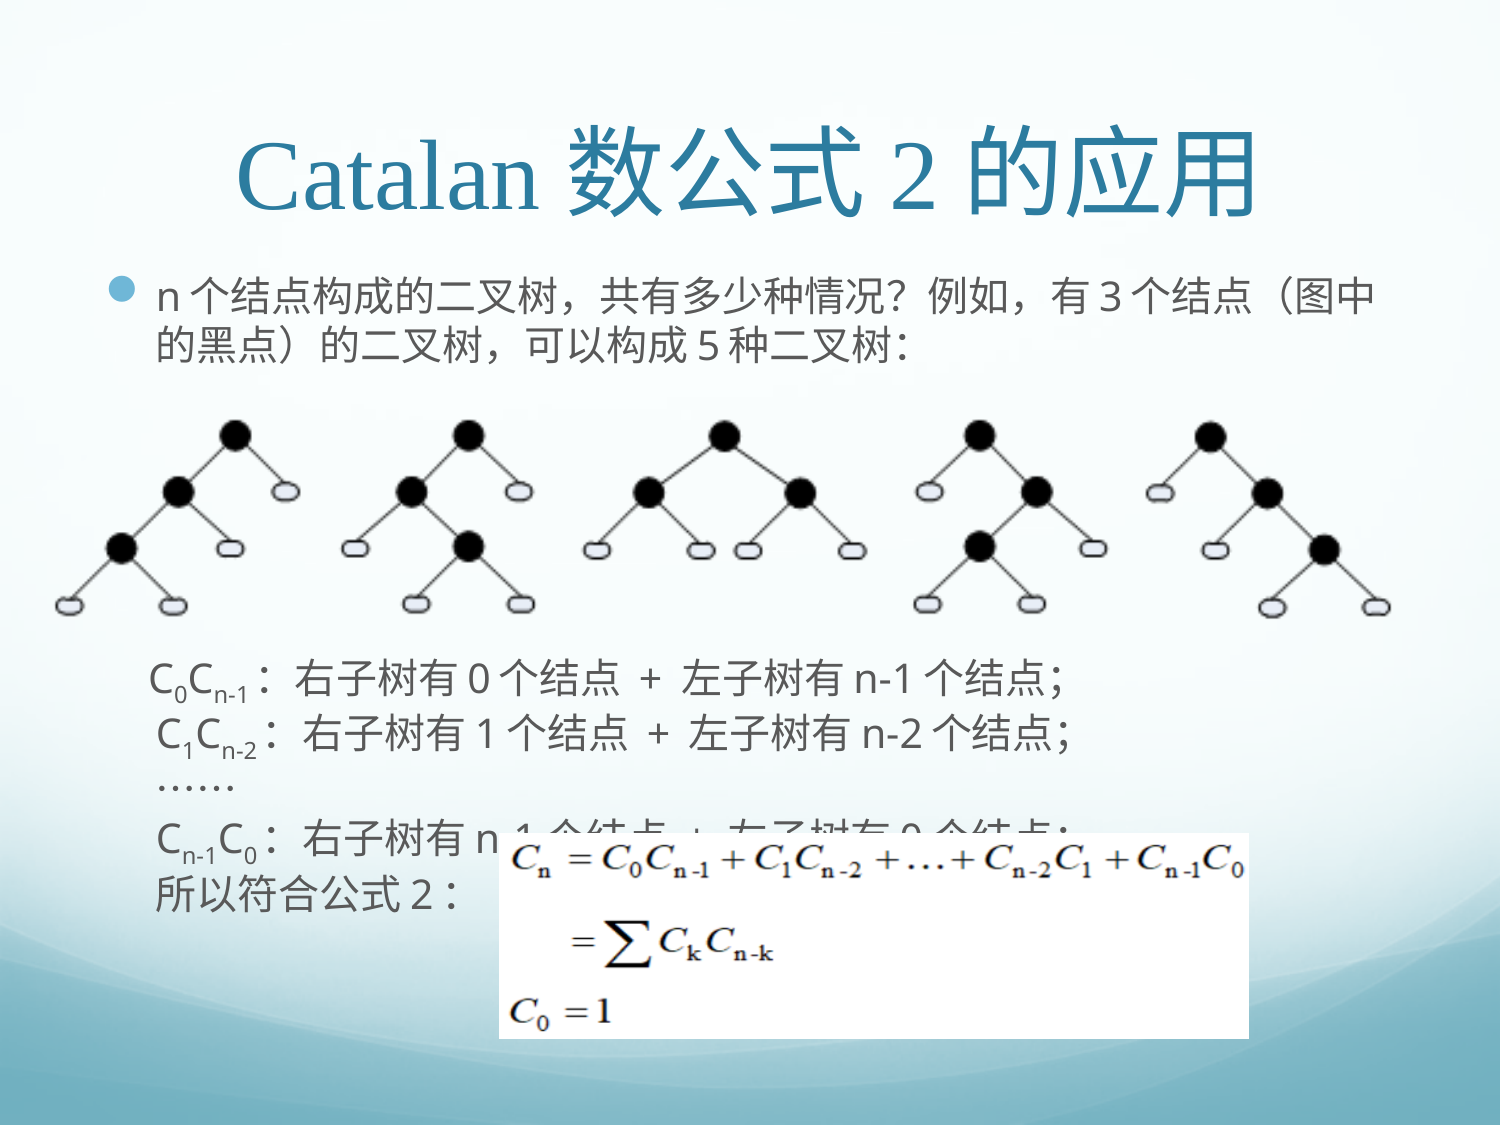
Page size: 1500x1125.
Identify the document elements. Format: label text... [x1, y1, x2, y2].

title Catalan数公式2的应用 [90, 17, 1410, 237]
picture [0, 415, 1450, 625]
list n个结点构成的二叉树，共有多少种情况？例如，有3个结点（图中的黑点）的二叉树，可以构成5种二叉树： C0Cn-1：右子树有0个结点 + 左子树有n-1个结点； C1Cn-2：右子树有1个结点 + 左子树有n-2个结点； …… Cn-1C0：右子树有n-1个结点 + 左子树有0个结点； 所以符合公式2： [90, 262, 1410, 412]
picture [499, 832, 1249, 1040]
list n个结点构成的二叉树，共有多少种情况？例如，有3个结点（图中的黑点）的二叉树，可以构成5种二叉树： C0Cn-1：右子树有0个结点 + 左子树有n-1个结点； C1Cn-2：右子树有1个结点 + 左子树有n-2个结点； …… Cn-1C0：右子树有n-1个结点 + 左子树有0个结点； 所以符合公式2： [90, 637, 1410, 975]
